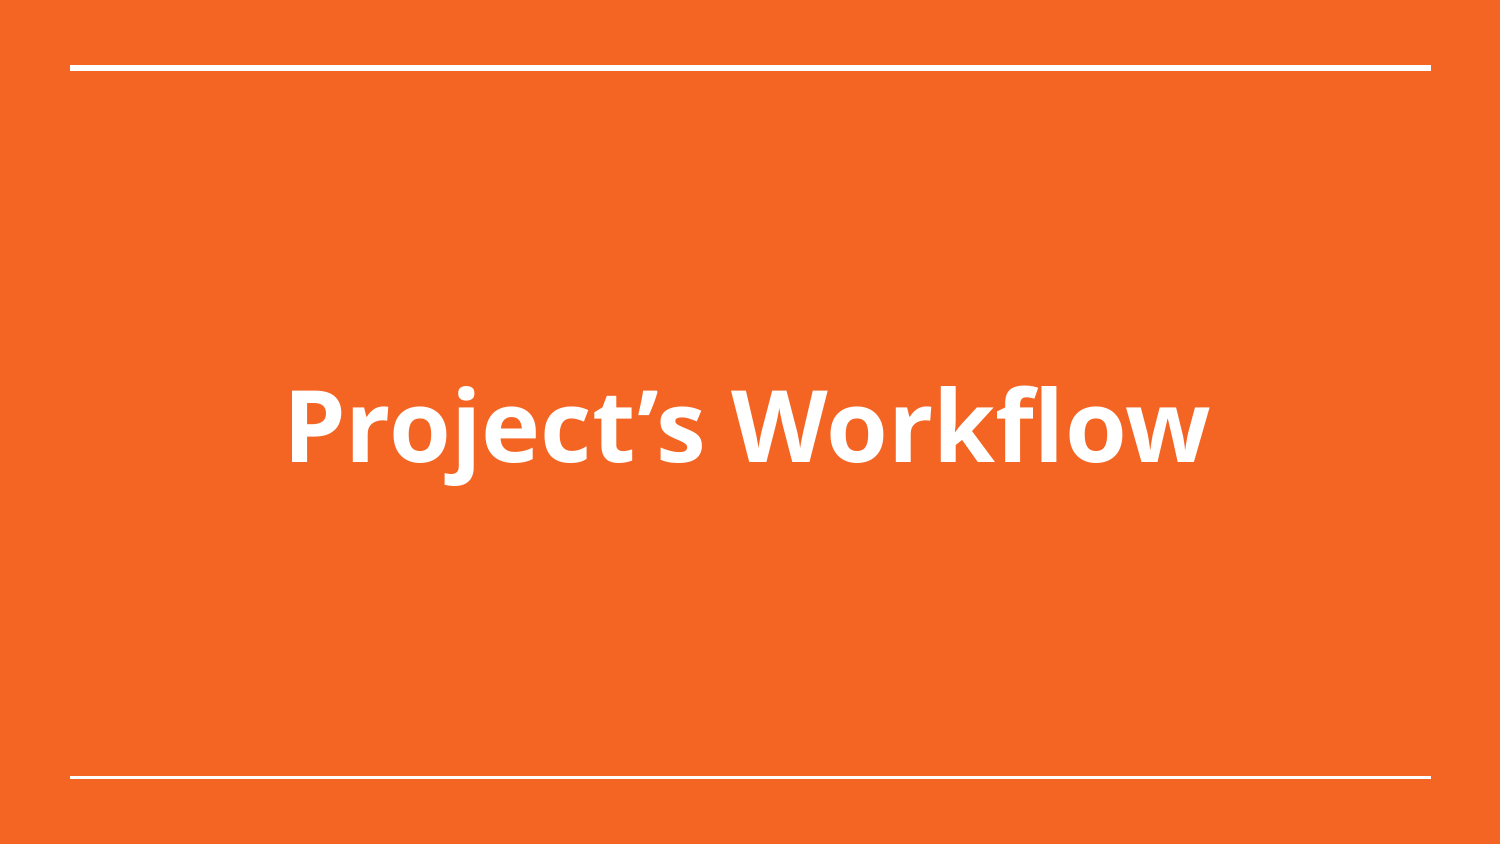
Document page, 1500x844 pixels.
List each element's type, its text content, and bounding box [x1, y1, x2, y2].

title Project’s Workflow [66, 296, 1428, 550]
